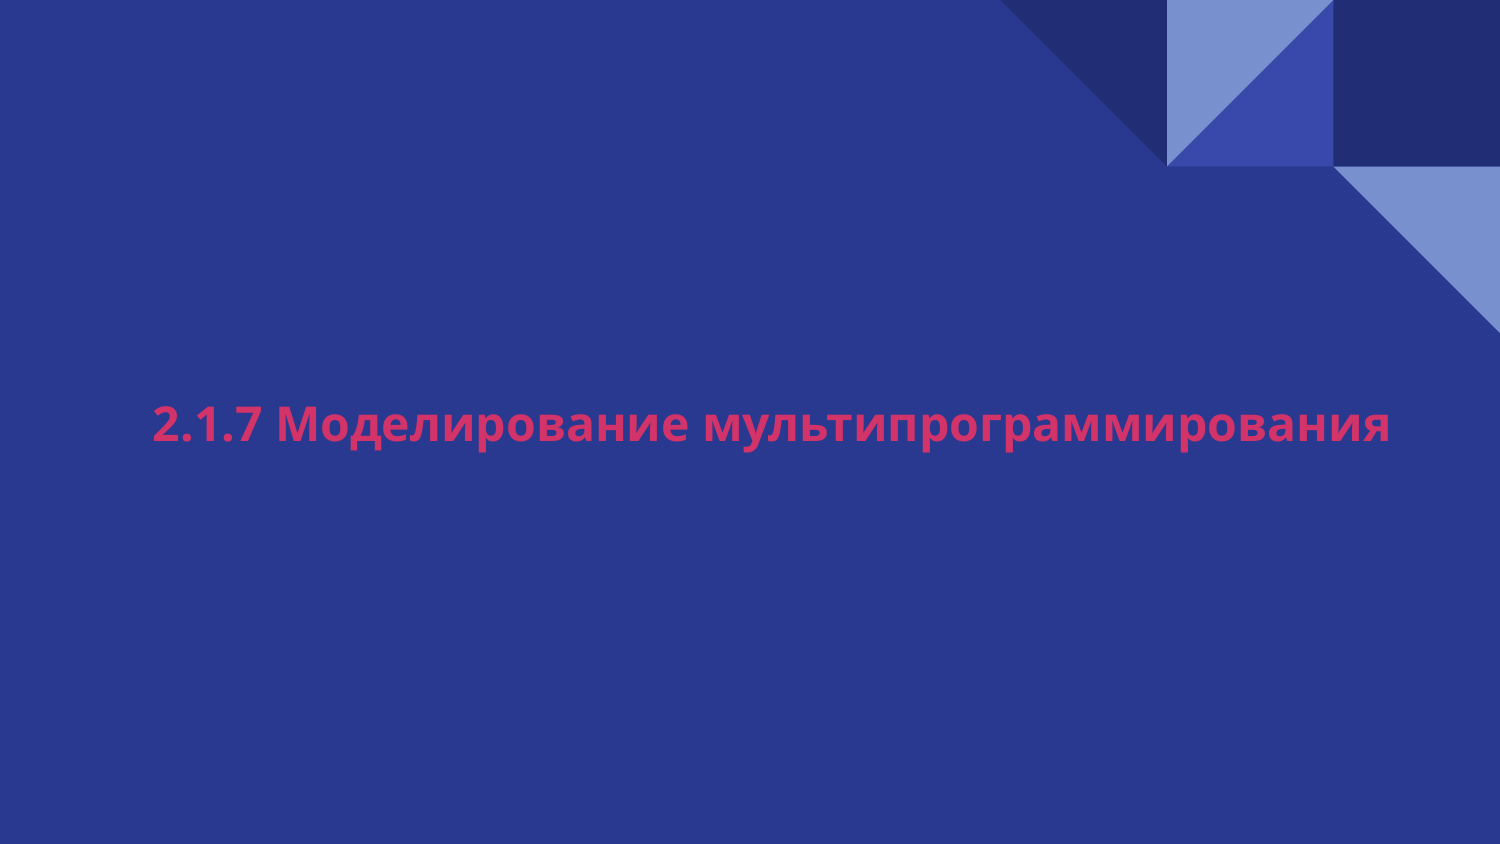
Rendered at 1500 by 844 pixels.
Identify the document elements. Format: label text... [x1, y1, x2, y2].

title 2.1.7 Моделирование мультипрограммирования [98, 353, 1447, 491]
